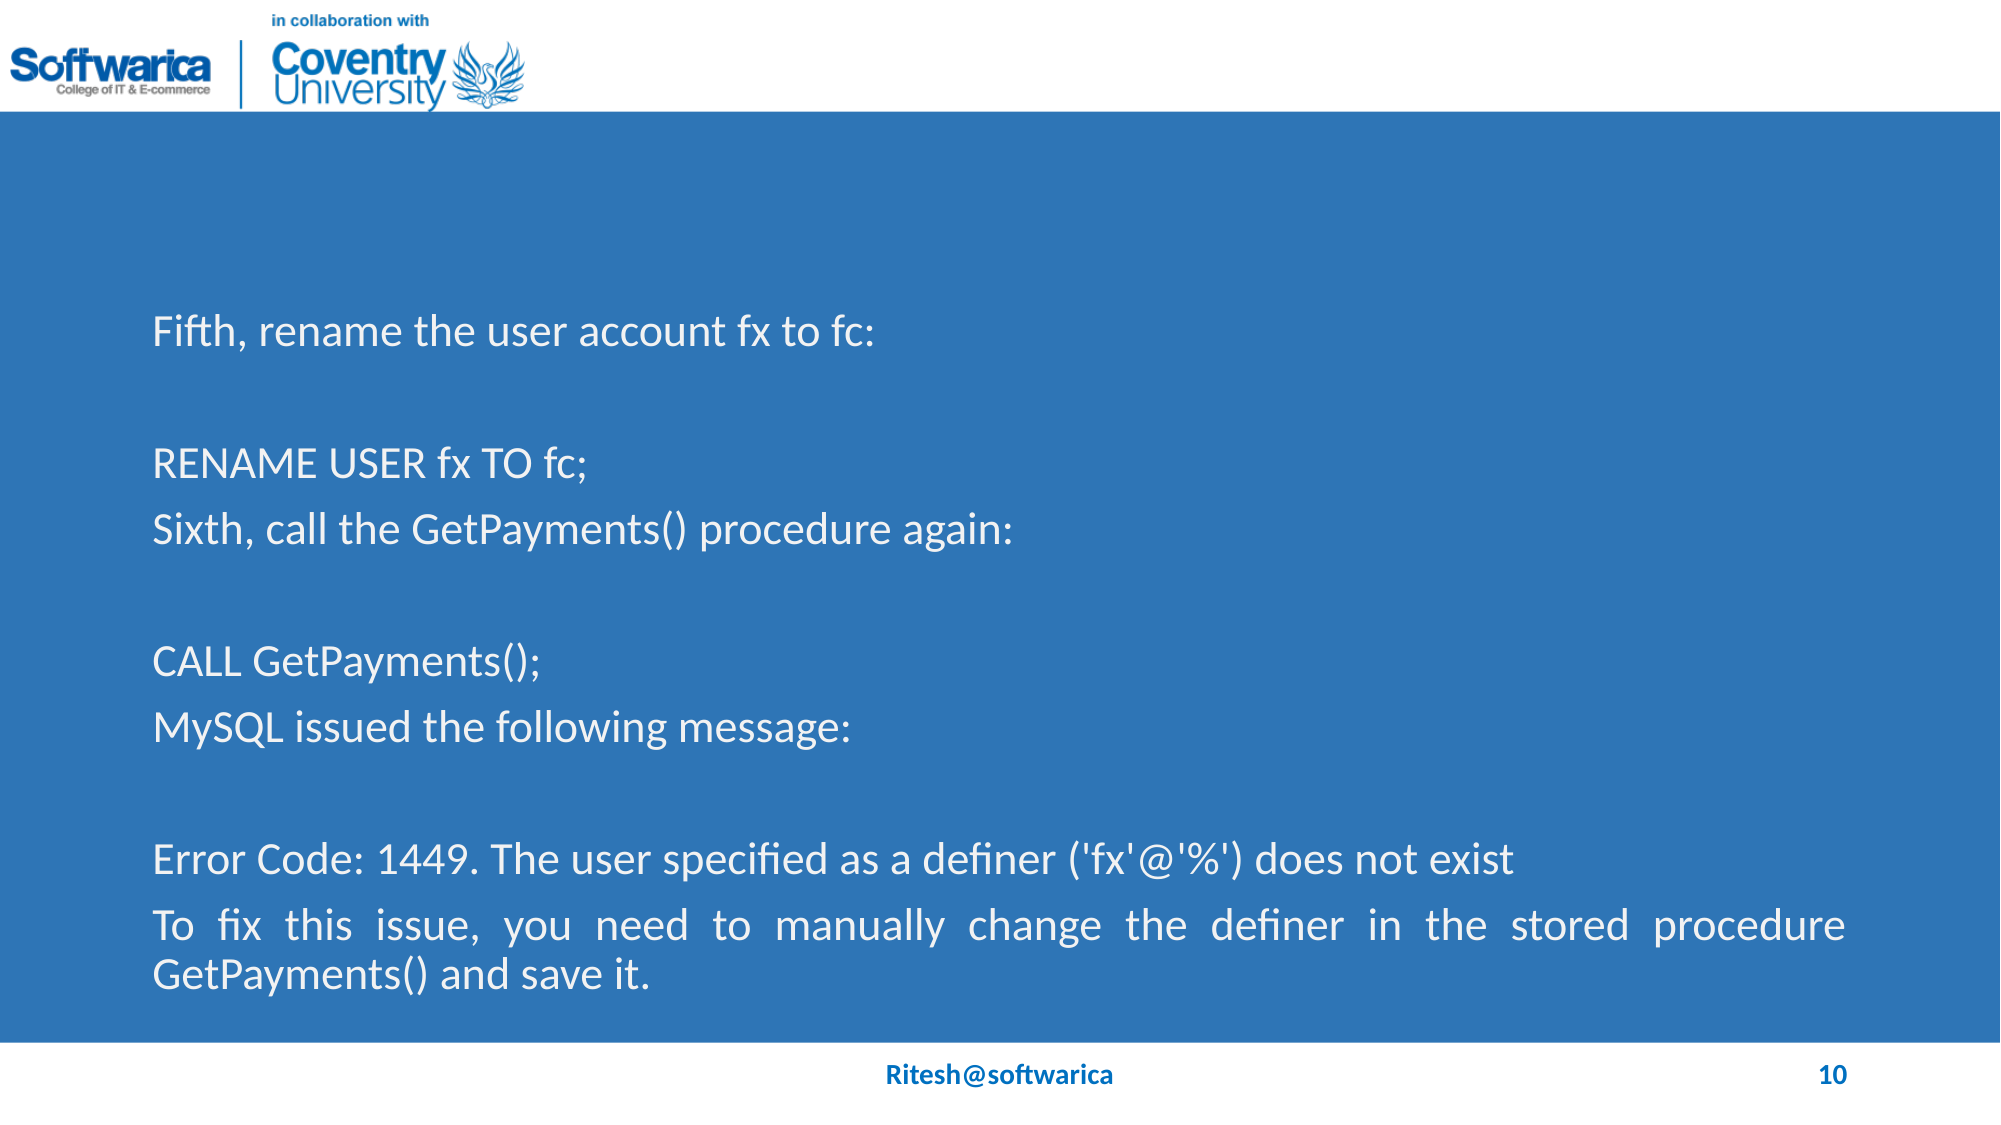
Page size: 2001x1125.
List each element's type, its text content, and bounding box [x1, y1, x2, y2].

picture [10, 14, 525, 112]
footer Ritesh@softwarica [662, 1042, 1338, 1103]
list Fifth, rename the user account fx to fc: RENAME USER fx TO fc; Sixth, call the GetPayments() procedure again: CALL GetPayments(); MySQL issued the following message: Error Code: 1449. The user specified as a definer ('fx'@'%') does not exist To fix this issue, you need to manually change the definer in the stored procedure GetPayments() and save it. [137, 299, 1863, 1014]
slide_number 10 [1412, 1042, 1863, 1103]
